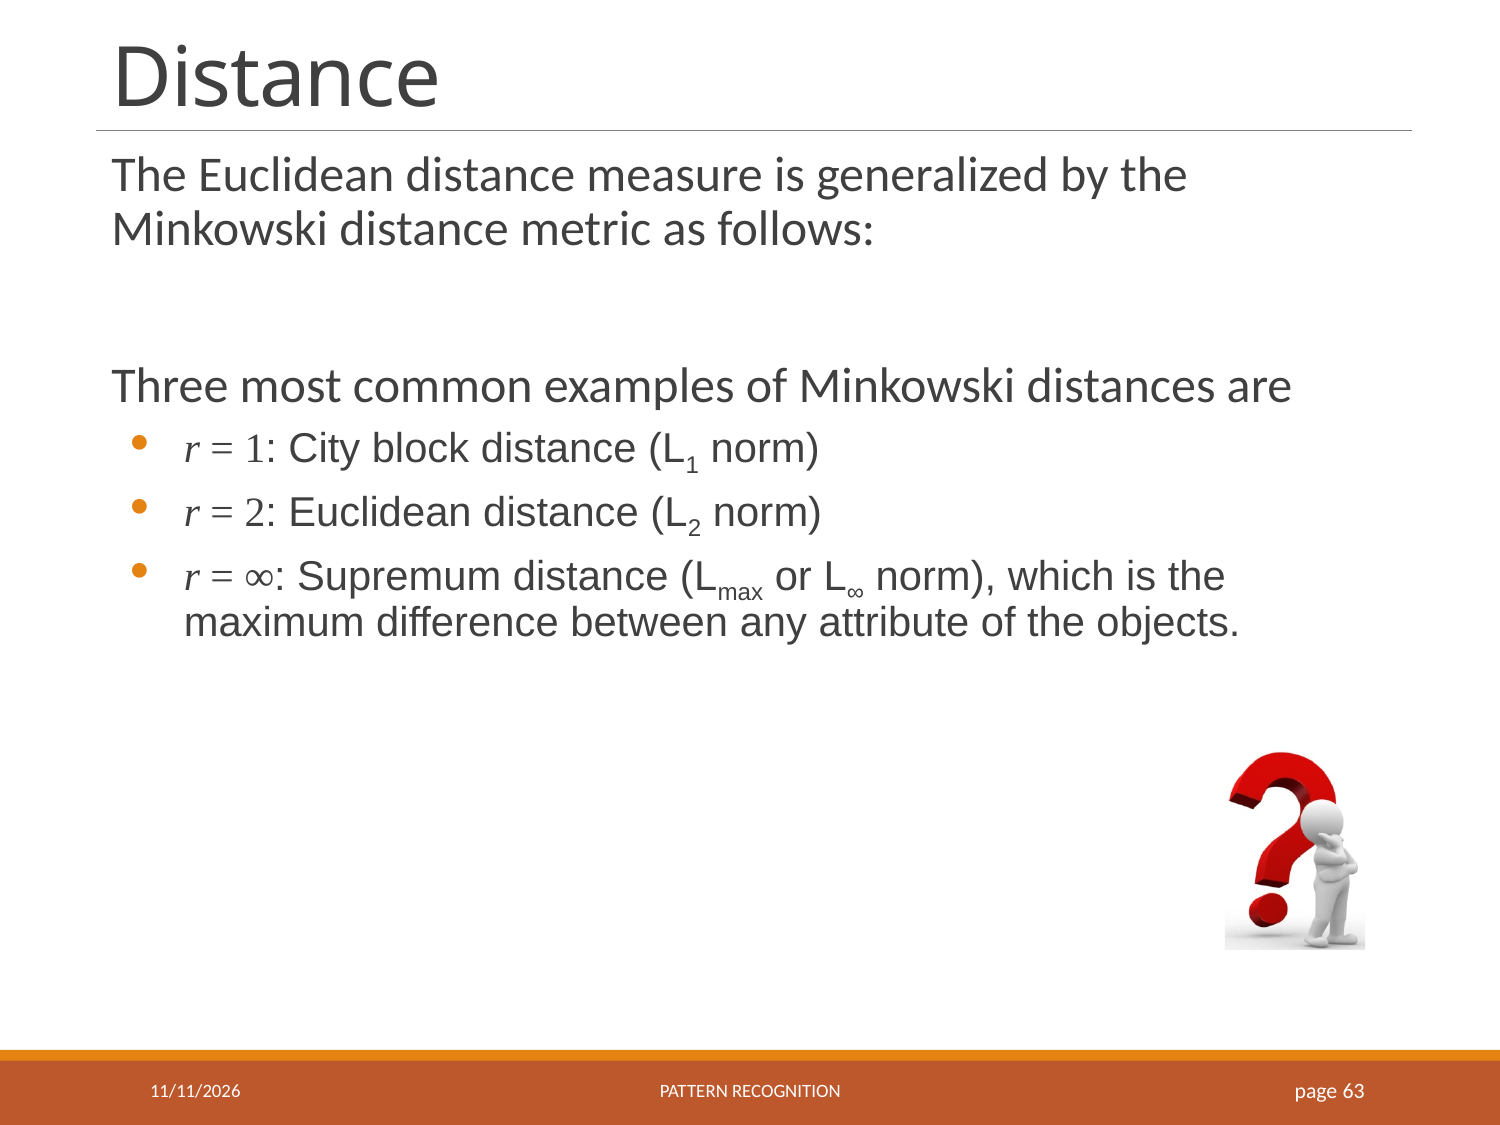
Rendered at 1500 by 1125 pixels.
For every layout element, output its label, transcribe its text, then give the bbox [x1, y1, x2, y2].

title Distance [96, 19, 1413, 131]
picture [1224, 749, 1366, 951]
footer Pattern recognition [453, 1059, 1047, 1120]
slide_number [135, 1059, 440, 1120]
slide_number page 63 [1218, 1059, 1380, 1120]
